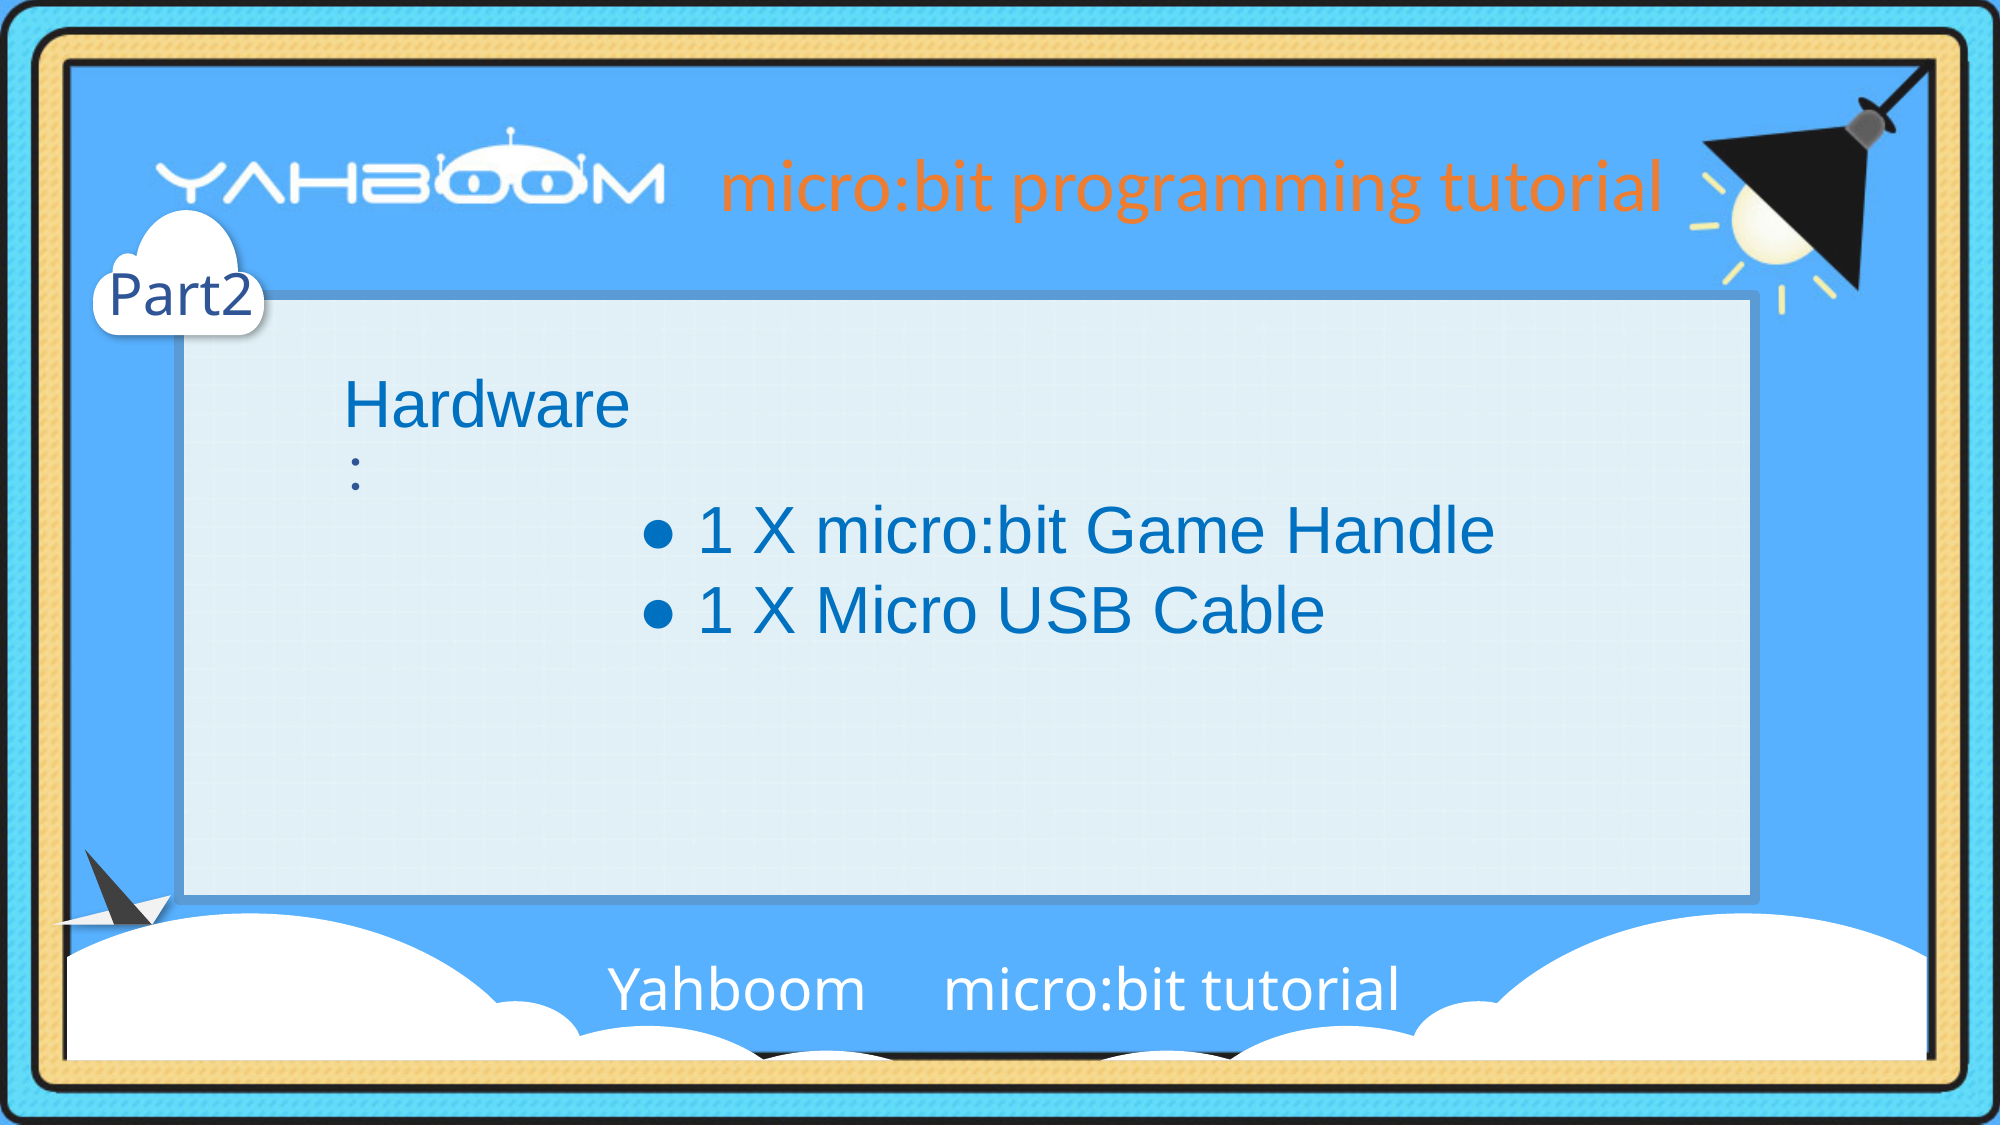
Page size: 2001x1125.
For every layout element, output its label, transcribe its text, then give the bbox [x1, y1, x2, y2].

picture [183, 299, 1751, 896]
text_box Part2 [93, 249, 284, 335]
text_box Yahboom micro:bit tutorial [1100, 912, 1928, 1062]
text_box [51, 849, 171, 925]
text_box Yahboom micro:bit tutorial [66, 912, 894, 1062]
title micro:bit programming tutorial [442, 85, 1943, 236]
text_box [137, 209, 236, 249]
